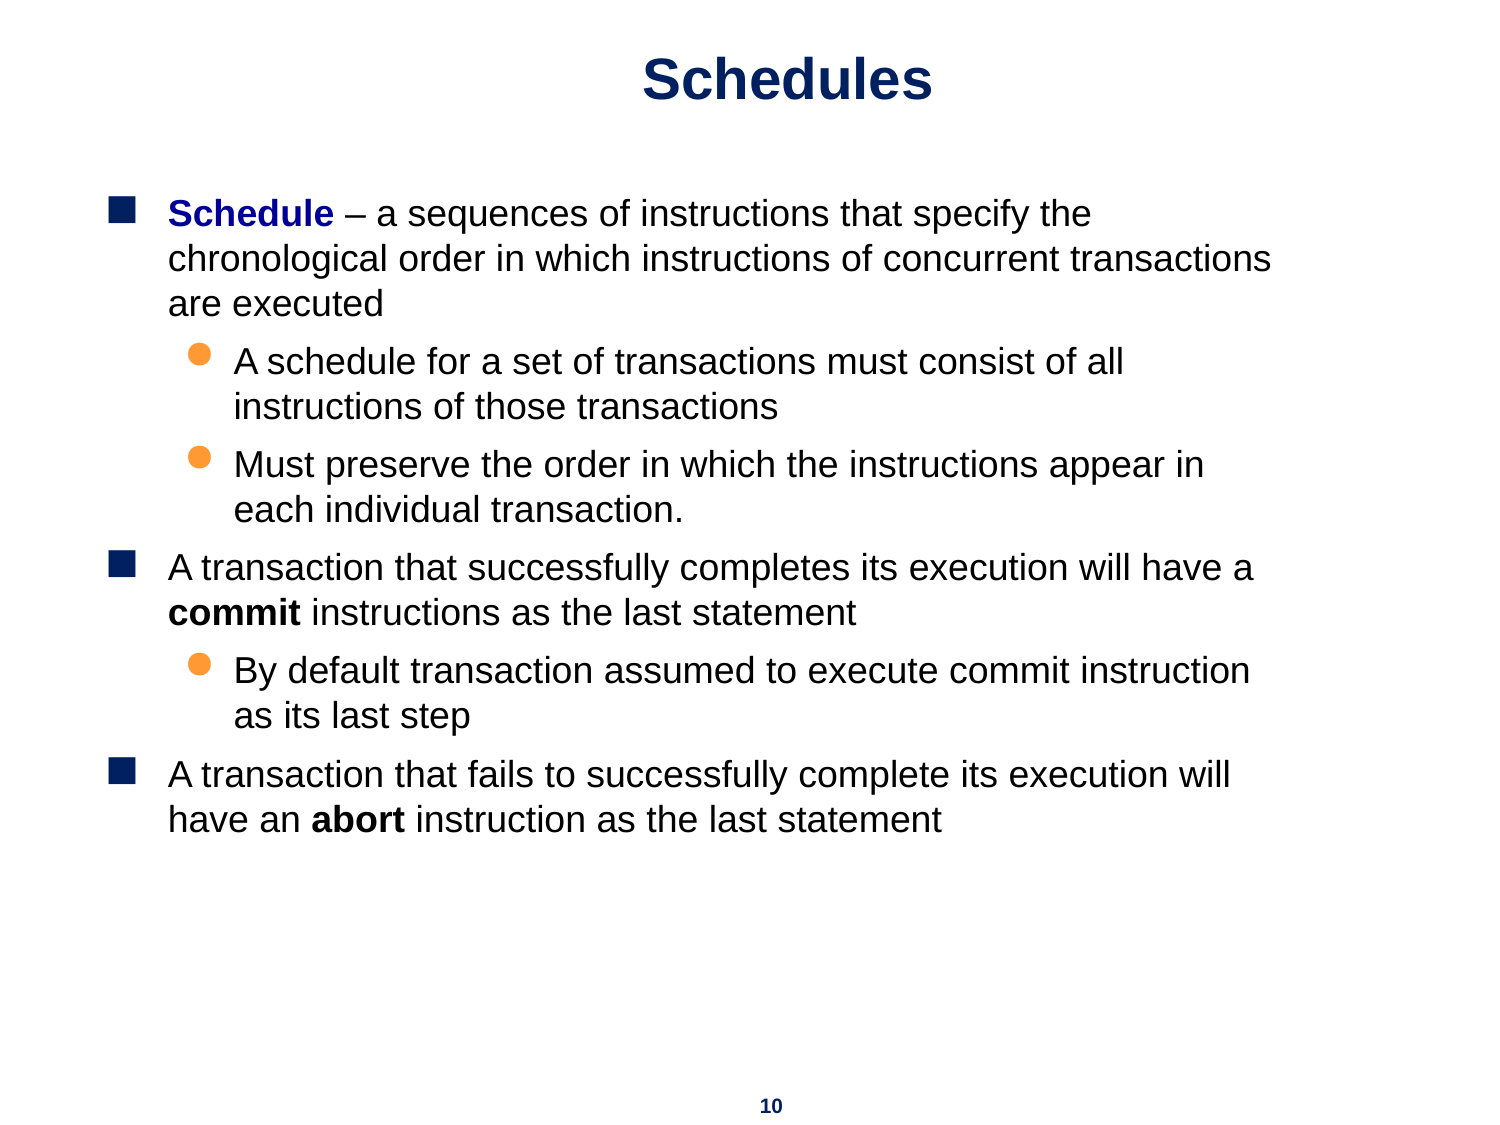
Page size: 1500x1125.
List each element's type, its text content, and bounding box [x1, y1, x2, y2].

title Schedules [125, 18, 1452, 120]
list Schedule – a sequences of instructions that specify the chronological order in which instructions of concurrent transactions are executed A schedule for a set of transactions must consist of all instructions of those transactions Must preserve the order in which the instructions appear in each individual transaction. A transaction that successfully completes its execution will have a commit instructions as the last statement By default transaction assumed to execute commit instruction as its last step A transaction that fails to successfully complete its execution will have an abort instruction as the last statement [96, 181, 1291, 999]
